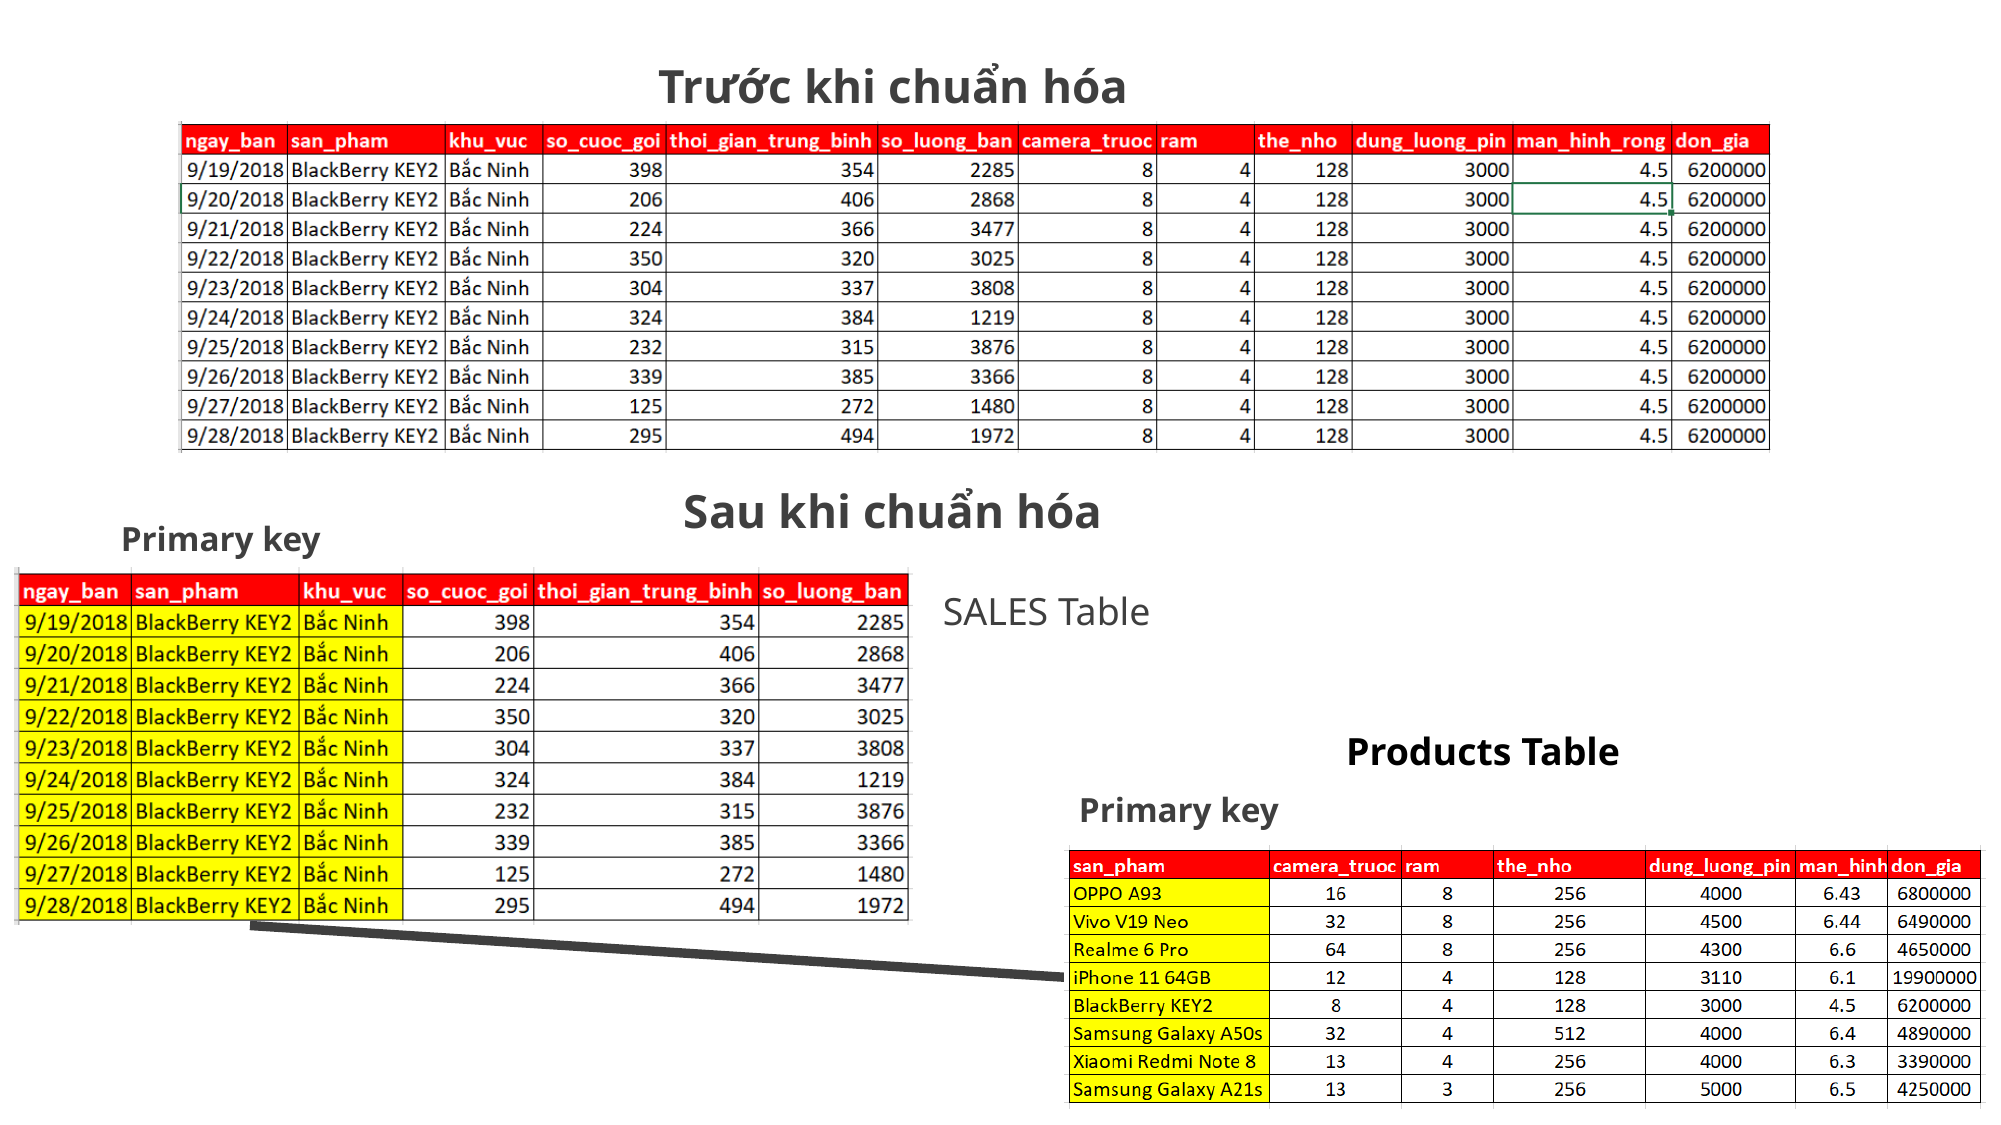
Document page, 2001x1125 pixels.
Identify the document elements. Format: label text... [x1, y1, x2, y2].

text_box Products Table [1331, 721, 1894, 781]
text_box Sau khi chuẩn hóa [374, 474, 1413, 545]
text_box SALES Table [928, 580, 1247, 640]
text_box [249, 925, 1064, 978]
text_box Primary key [1064, 781, 1410, 837]
text_box Trước khi chuẩn hóa [374, 50, 1413, 121]
picture [14, 567, 913, 925]
picture [1064, 845, 1986, 1109]
text_box Primary key [106, 511, 452, 566]
picture [178, 121, 1771, 453]
